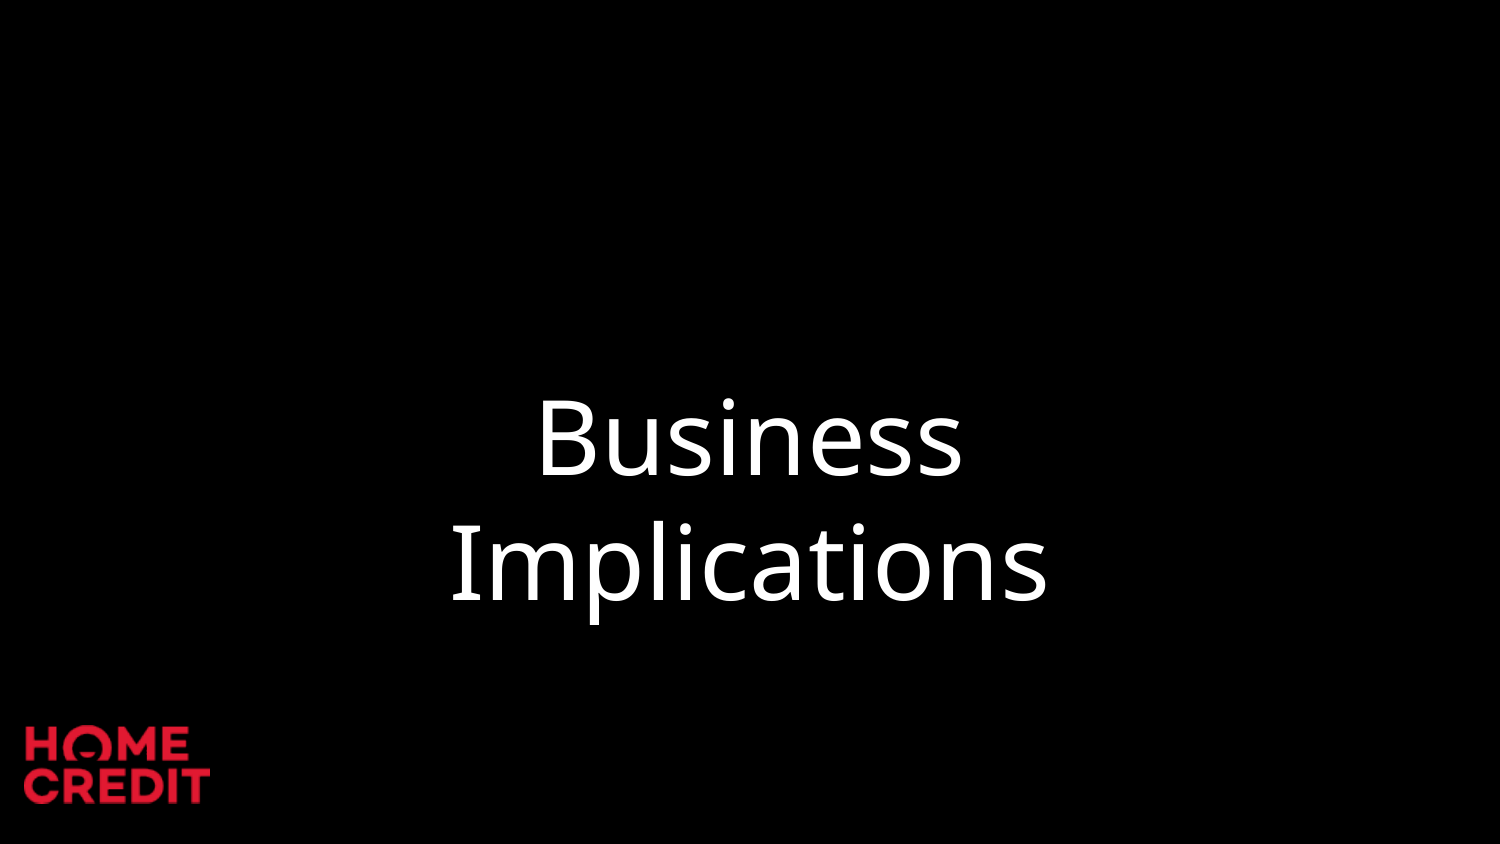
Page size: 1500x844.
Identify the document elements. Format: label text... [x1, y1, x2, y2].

title Business Implications [268, 356, 1232, 488]
picture [24, 725, 210, 804]
